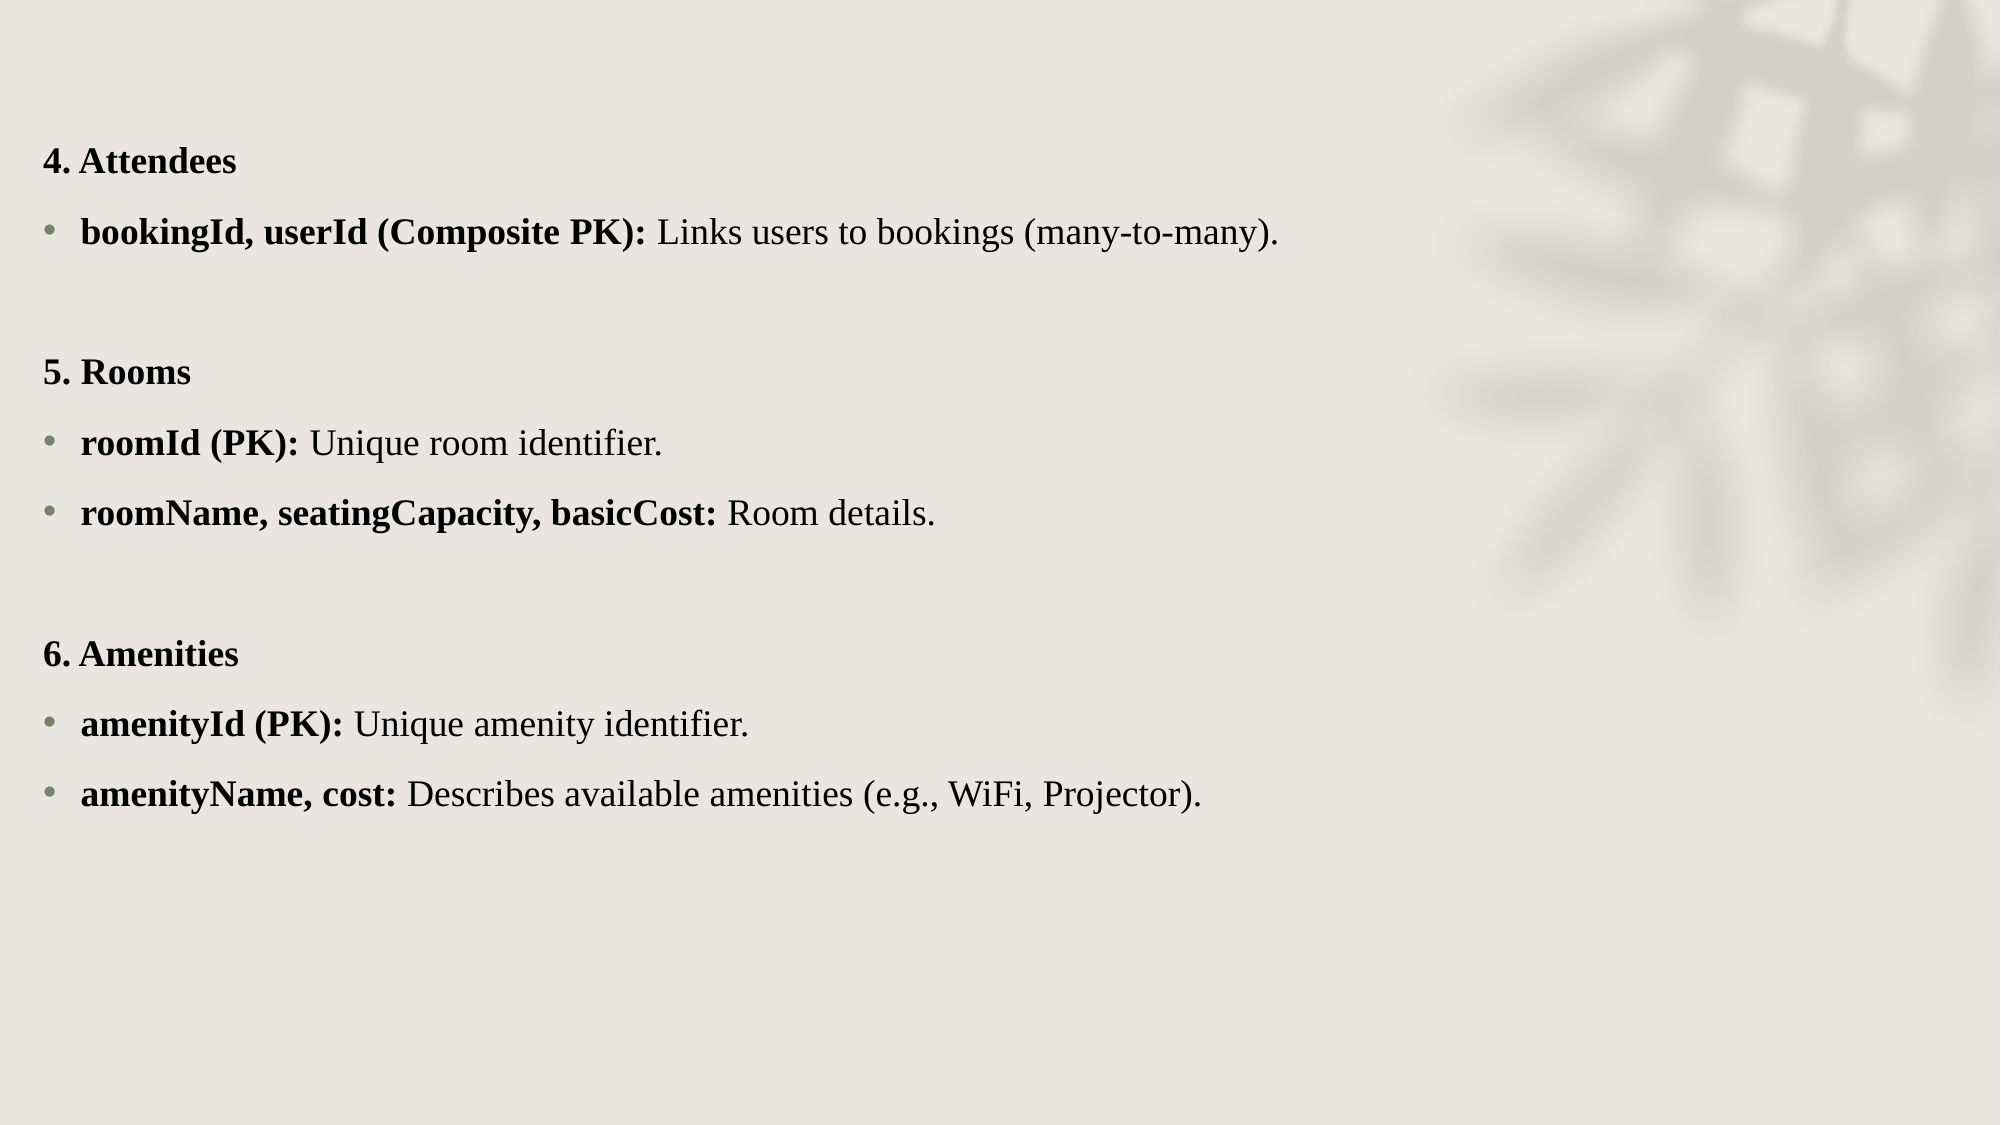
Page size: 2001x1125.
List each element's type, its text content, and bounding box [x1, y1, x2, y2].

list 4. Attendees bookingId, userId (Composite PK): Links users to bookings (many-to-many). 5. Rooms roomId (PK): Unique room identifier. roomName, seatingCapacity, basicCost: Room details. 6. Amenities amenityId (PK): Unique amenity identifier. amenityName, cost: Describes available amenities (e.g., WiFi, Projector). [28, 58, 1878, 747]
